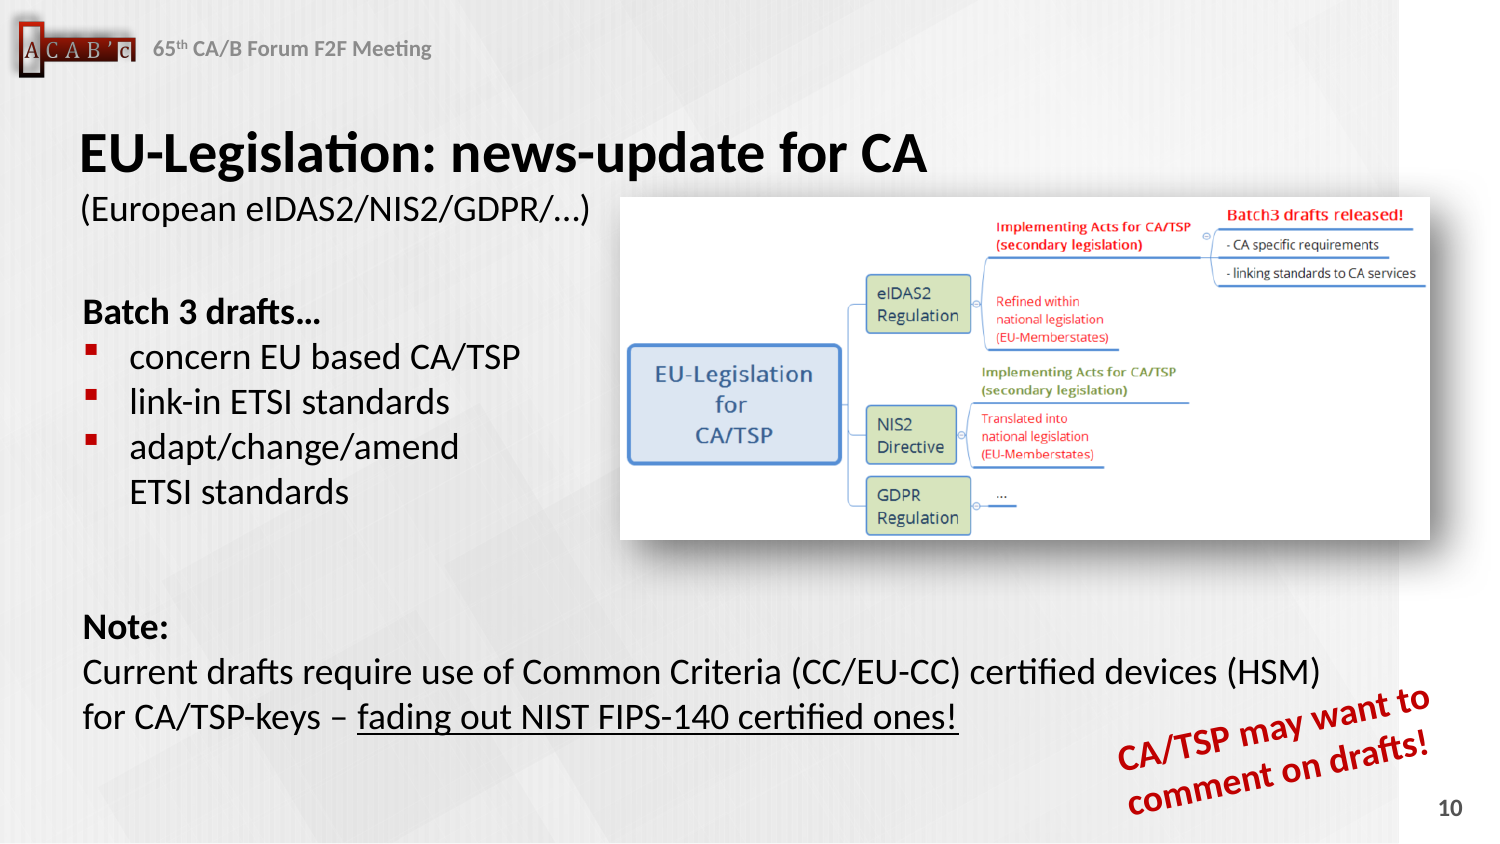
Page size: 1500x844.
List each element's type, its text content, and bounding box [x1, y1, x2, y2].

text_box Batch 3 drafts… concern EU based CA/TSP link-in ETSI standards adapt/change/amend ETSI standards Note: Current drafts require use of Common Criteria (CC/EU-CC) certified devices (HSM) for CA/TSP-keys – fading out NIST FIPS-140 certified ones! [75, 280, 1341, 790]
text_box CA/TSP may want to comment on drafts! [1104, 654, 1485, 833]
picture [619, 197, 1431, 541]
text_box EU-Legislation: news-update for CA (European eIDAS2/NIS2/GDPR/…) [64, 106, 987, 209]
picture [12, 14, 143, 85]
